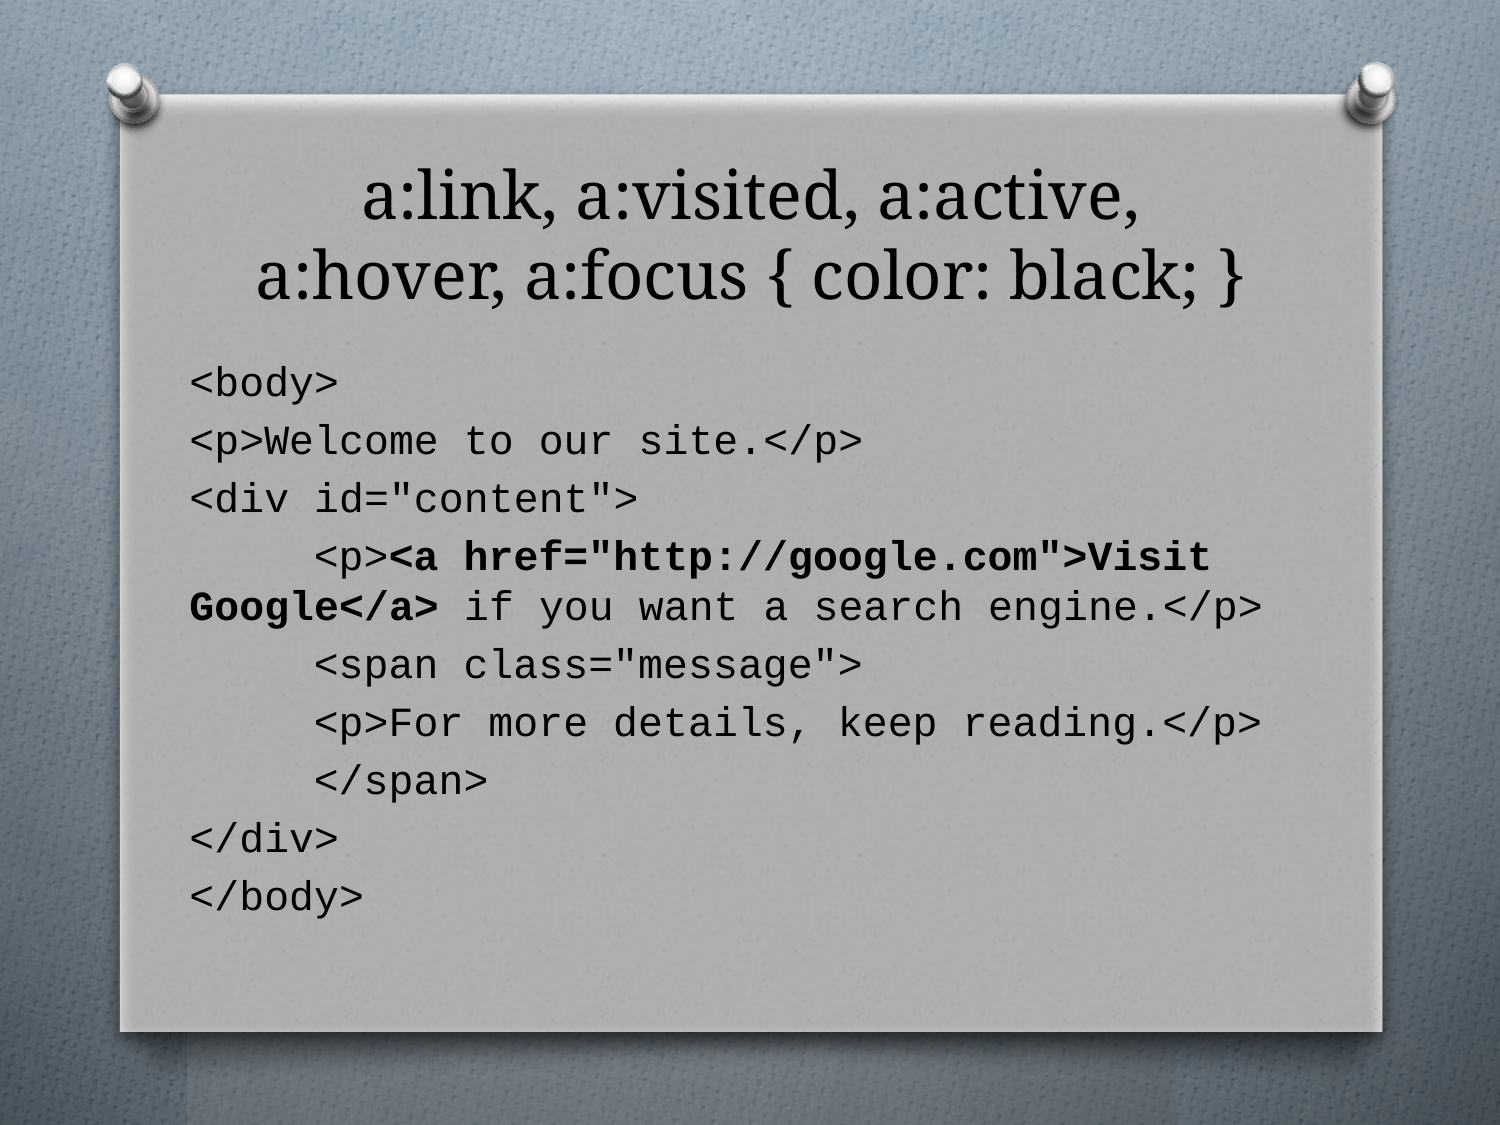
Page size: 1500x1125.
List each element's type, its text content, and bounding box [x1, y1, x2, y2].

picture [1317, 35, 1439, 156]
list <body> <p>Welcome to our site.</p> <div id="content"> <p><a href="http://google.com">Visit Google</a> if you want a search engine.</p> <span class="message"> <p>For more details, keep reading.</p> </span> </div> </body> [174, 347, 1323, 939]
title a:link, a:visited, a:active, a:hover, a:focus { color: black; } [179, 134, 1323, 332]
picture [75, 29, 198, 153]
